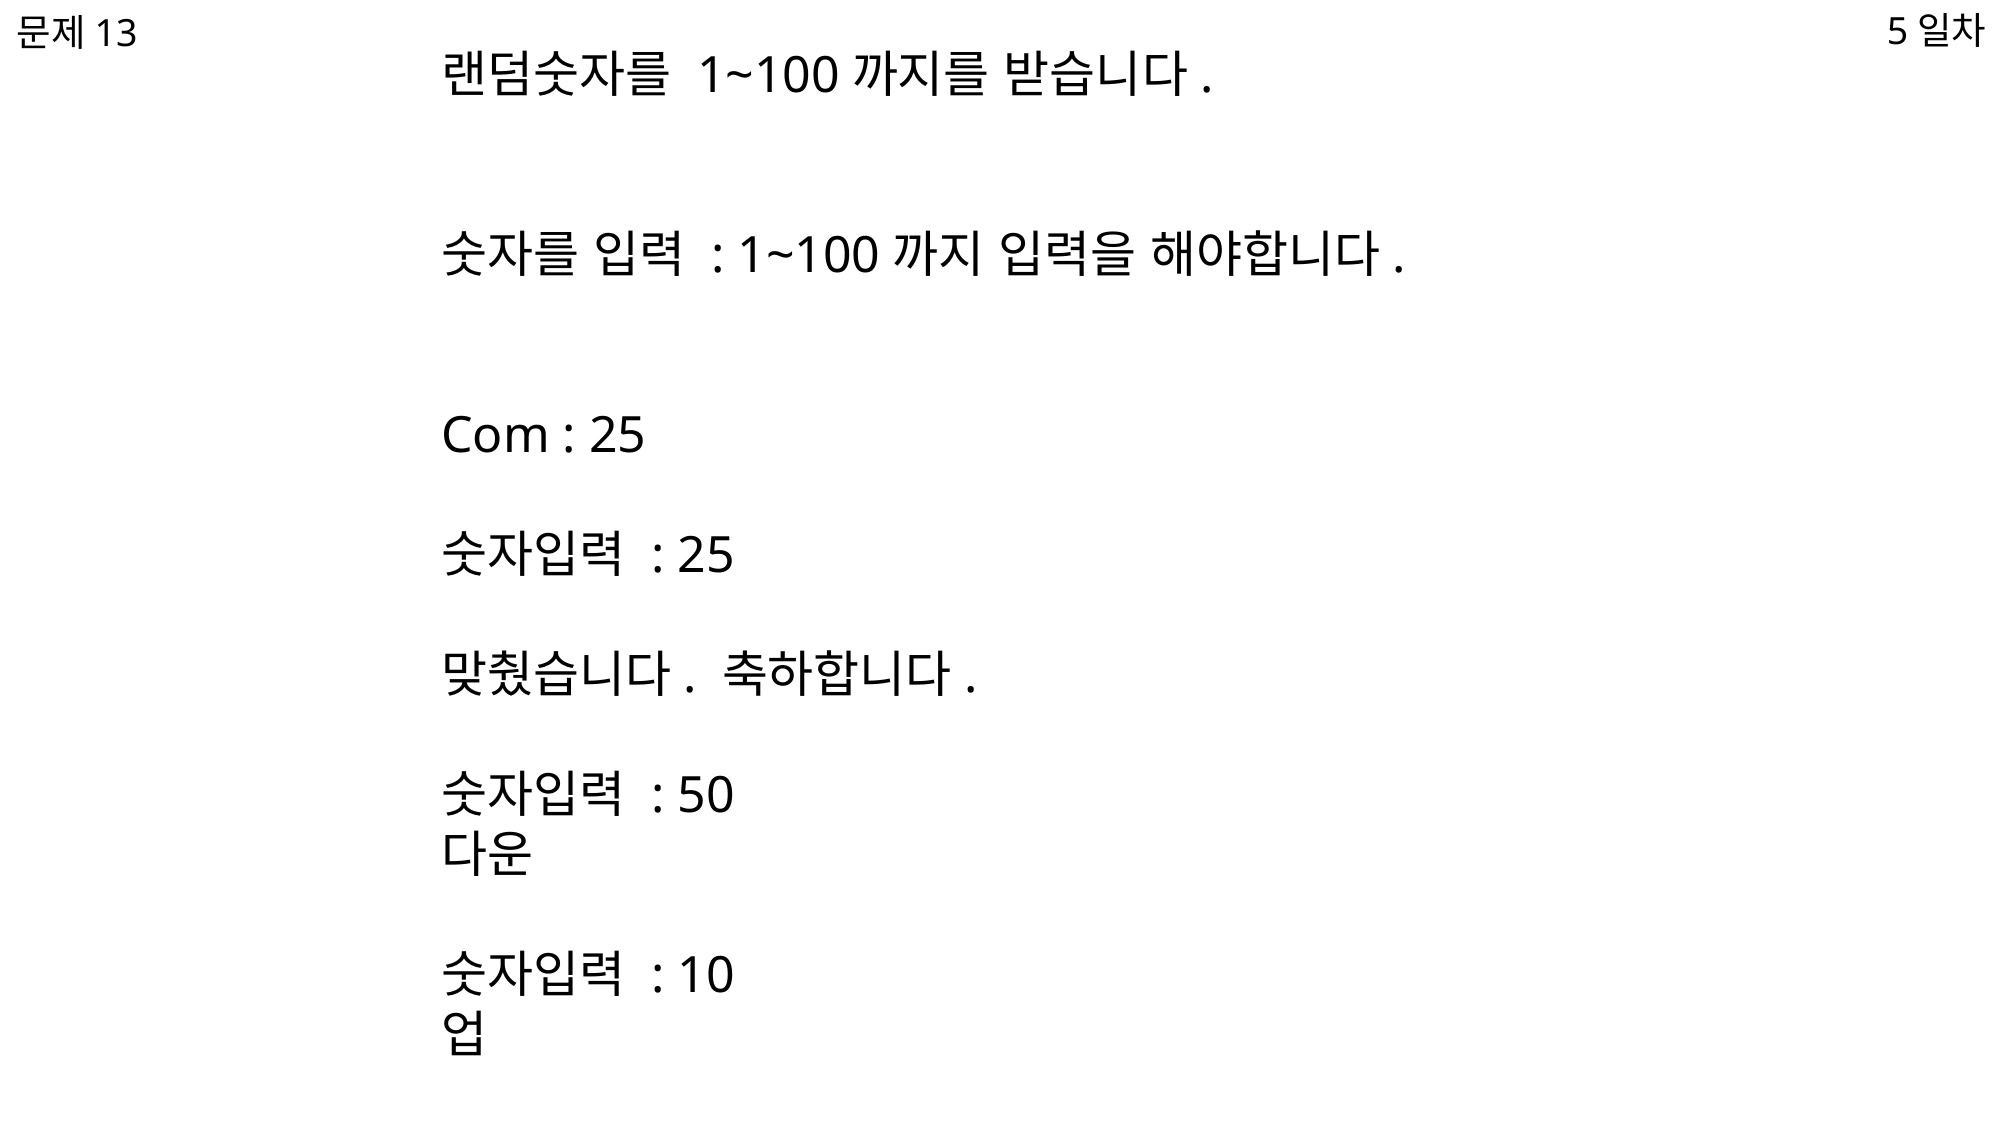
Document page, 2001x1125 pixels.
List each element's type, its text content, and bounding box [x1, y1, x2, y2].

text_box 5일차 [1872, 0, 2000, 60]
text_box 랜덤숫자를 1~100까지를 받습니다. 숫자를 입력 : 1~100까지 입력을 해야합니다. Com : 25 숫자입력 : 25 맞췄습니다. 축하합니다. 숫자입력 : 50 다운 숫자입력 : 10 업 [426, 35, 1421, 1071]
text_box 문제13 [1, 1, 153, 62]
